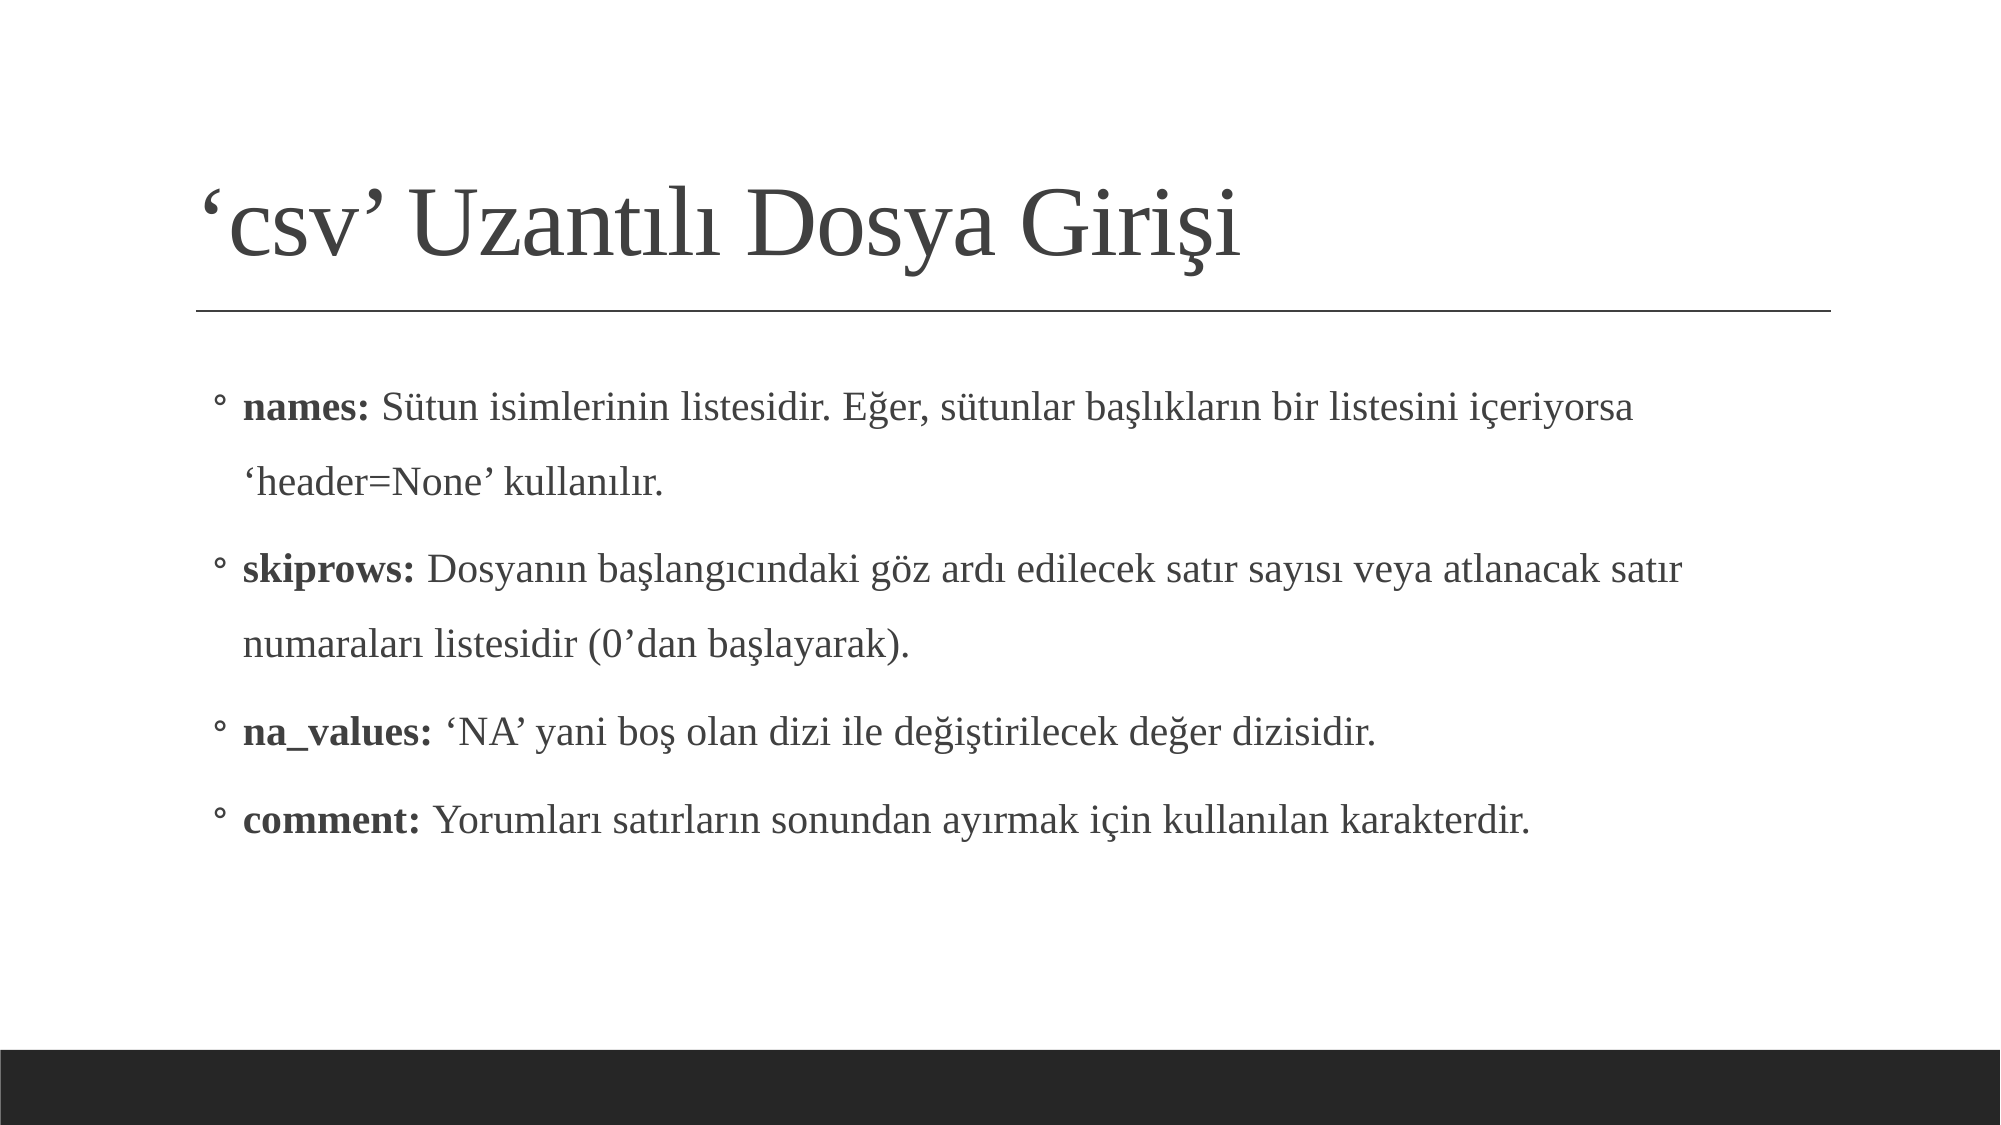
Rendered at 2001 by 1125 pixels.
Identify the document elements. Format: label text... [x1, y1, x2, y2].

title ‘csv’ Uzantılı Dosya Girişi [180, 47, 1830, 285]
list names: Sütun isimlerinin listesidir. Eğer, sütunlar başlıkların bir listesini içeriyorsa ‘header=None’ kullanılır. skiprows: Dosyanın başlangıcındaki göz ardı edilecek satır sayısı veya atlanacak satır numaraları listesidir (0’dan başlayarak). na_values: ‘NA’ yani boş olan dizi ile değiştirilecek değer dizisidir. comment: Yorumları satırların sonundan ayırmak için kullanılan karakterdir. [180, 345, 1830, 963]
